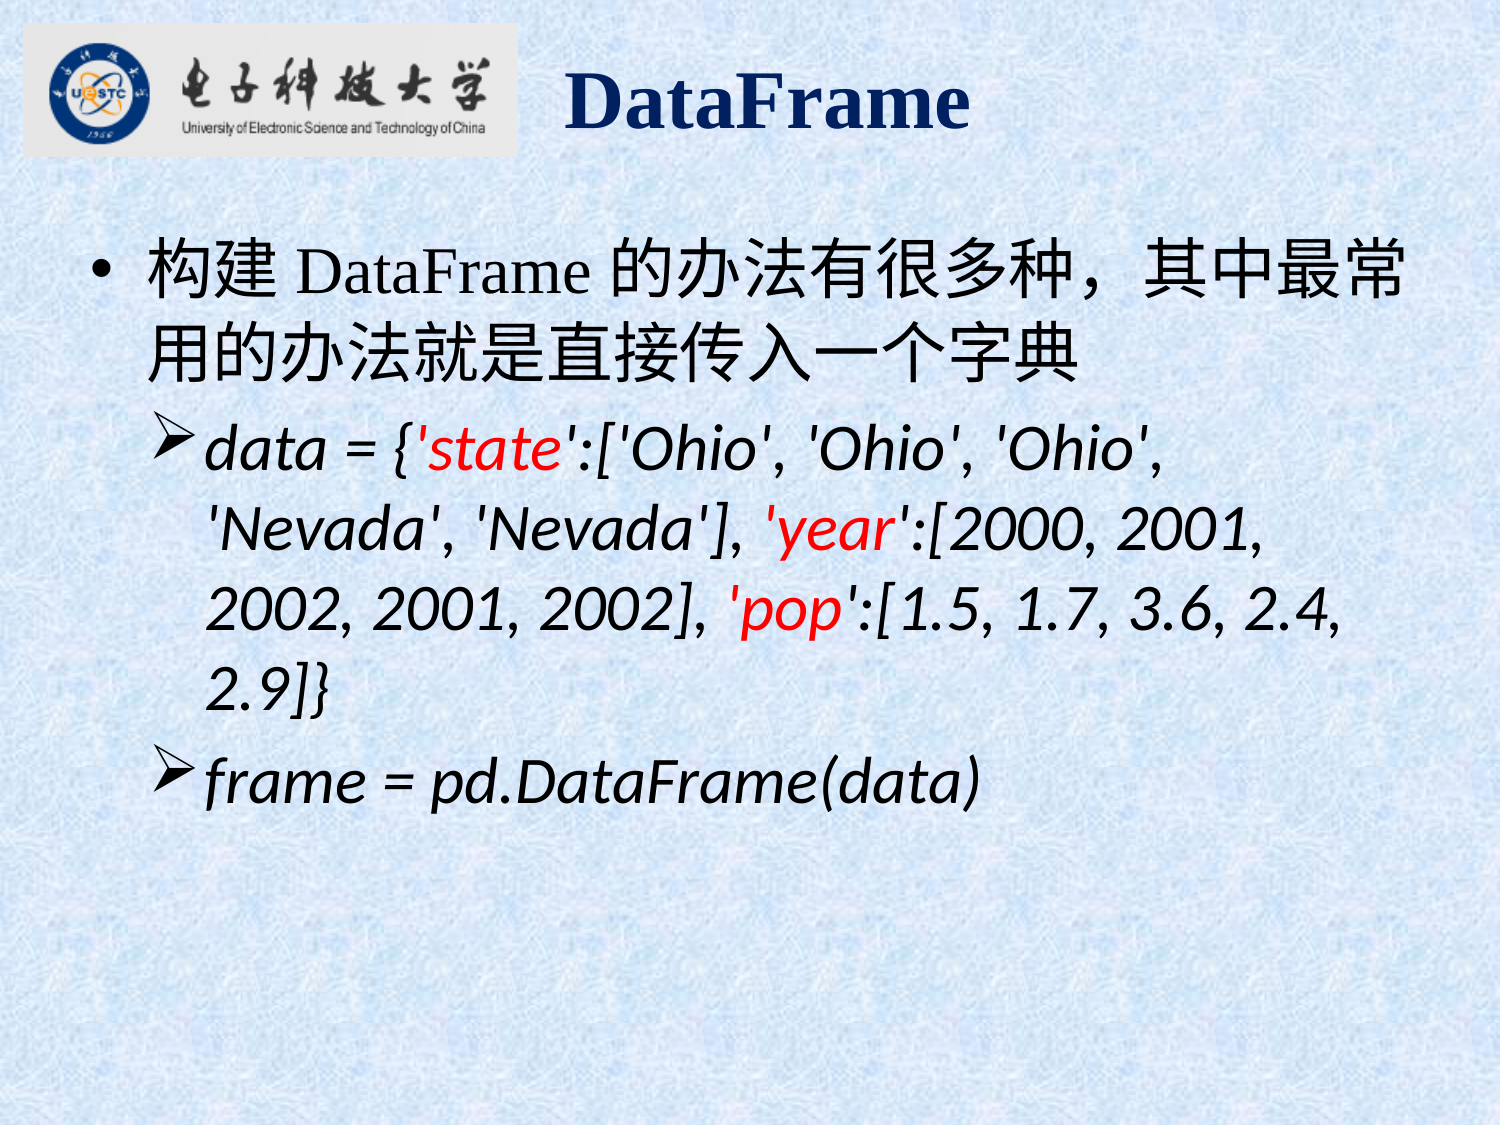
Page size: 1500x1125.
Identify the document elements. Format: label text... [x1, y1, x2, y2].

list 构建DataFrame的办法有很多种，其中最常用的办法就是直接传入一个字典 data = {'state':['Ohio', 'Ohio', 'Ohio', 'Nevada', 'Nevada'], 'year':[2000, 2001, 2002, 2001, 2002], 'pop':[1.5, 1.7, 3.6, 2.4, 2.9]} frame = pd.DataFrame(data) [75, 216, 1438, 1100]
picture [0, 0, 1500, 1125]
title DataFrame [549, 37, 1463, 185]
